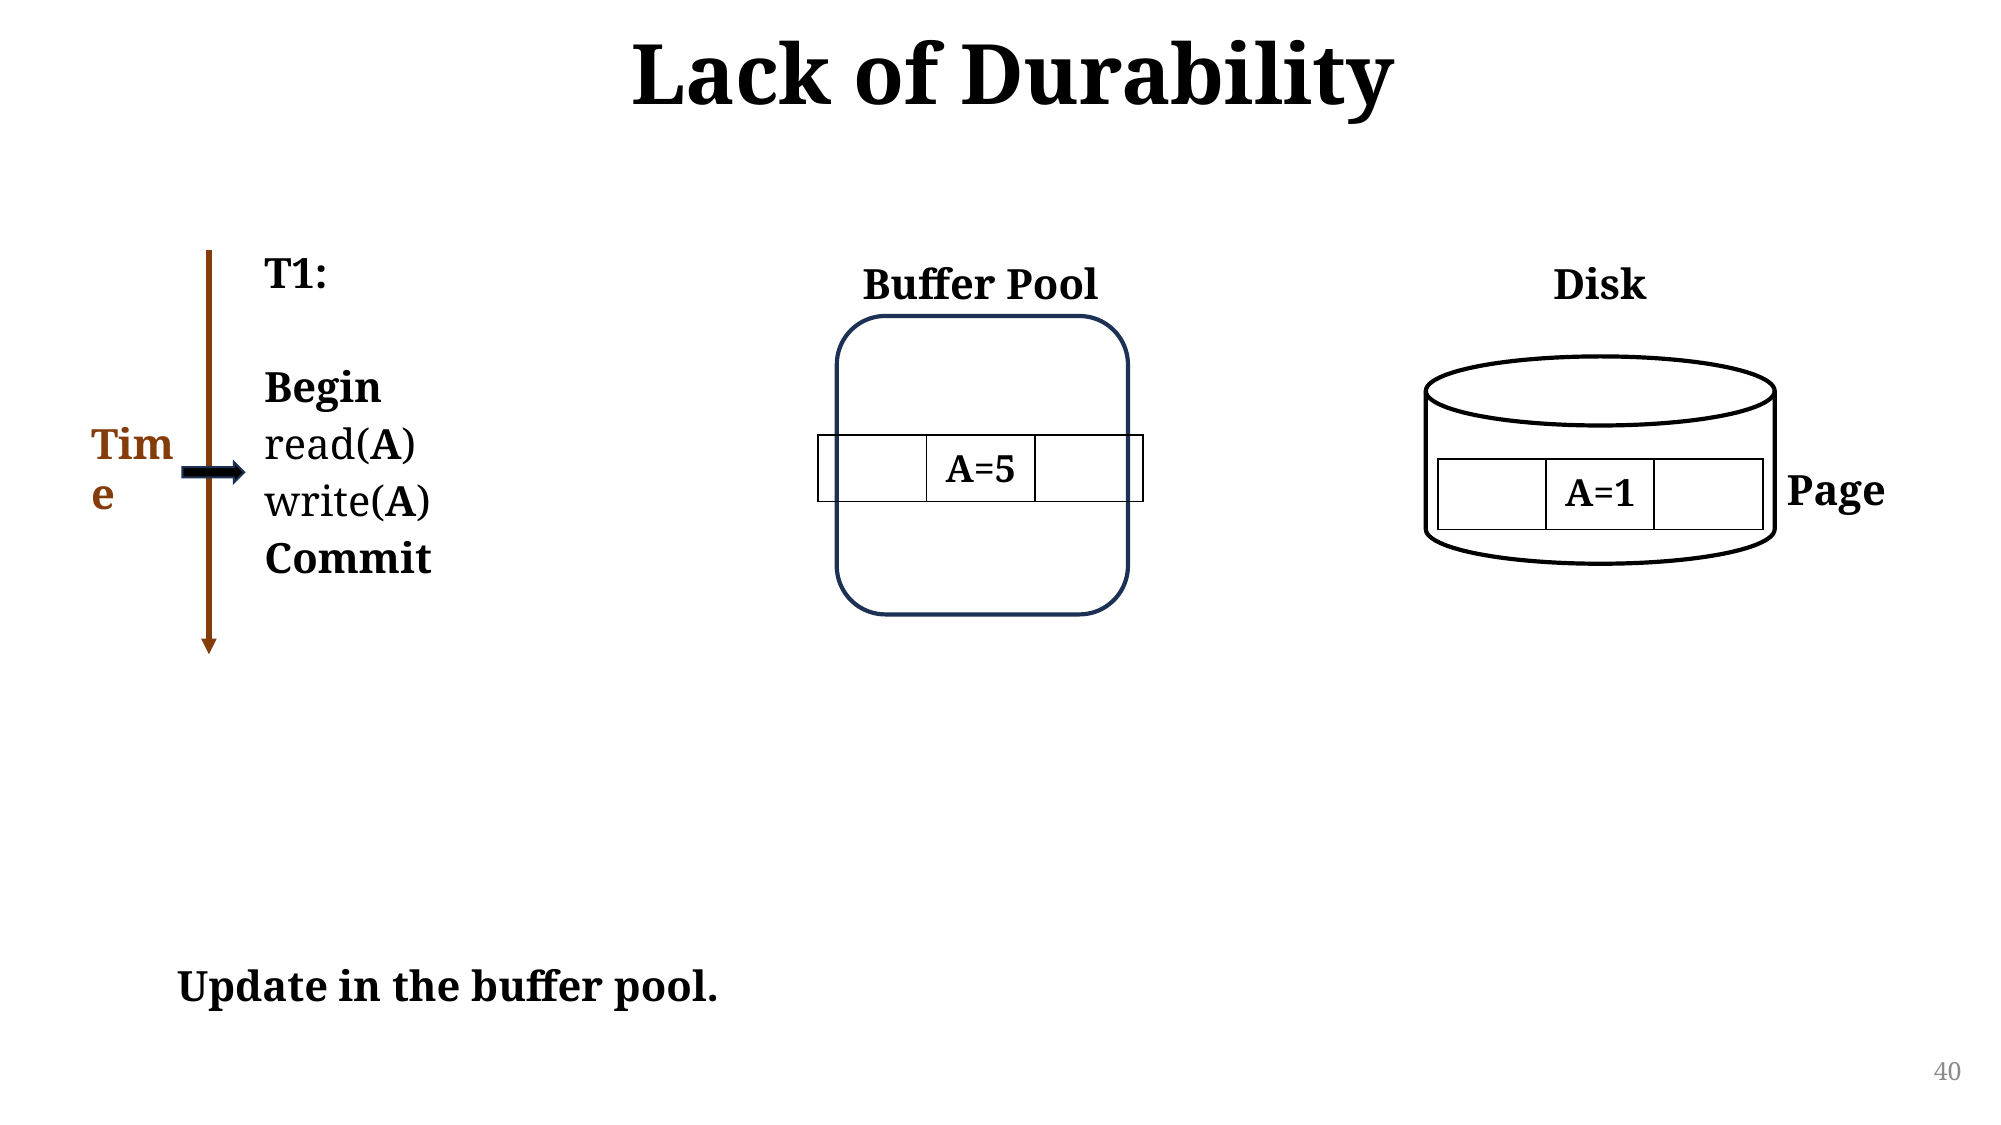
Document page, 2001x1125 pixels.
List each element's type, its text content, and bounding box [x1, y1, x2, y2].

text_box [211, 459, 246, 486]
text_box Buffer Pool [847, 250, 1114, 316]
table_header T1: Begin read(A) write(A) Commit [249, 237, 574, 740]
text_box [835, 314, 1129, 434]
table_header A=5 [927, 436, 1034, 501]
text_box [76, 250, 211, 655]
table_header [819, 436, 926, 501]
text_box Page [1772, 456, 1901, 521]
text_box [1424, 355, 1776, 565]
text_box Update in the buffer pool. [162, 952, 734, 1017]
text_box Disk [1538, 250, 1662, 316]
slide_number 40 [1526, 1042, 1977, 1103]
text_box [835, 502, 1129, 616]
table_header [1036, 436, 1142, 501]
title Lack of Durability [150, 3, 1876, 152]
